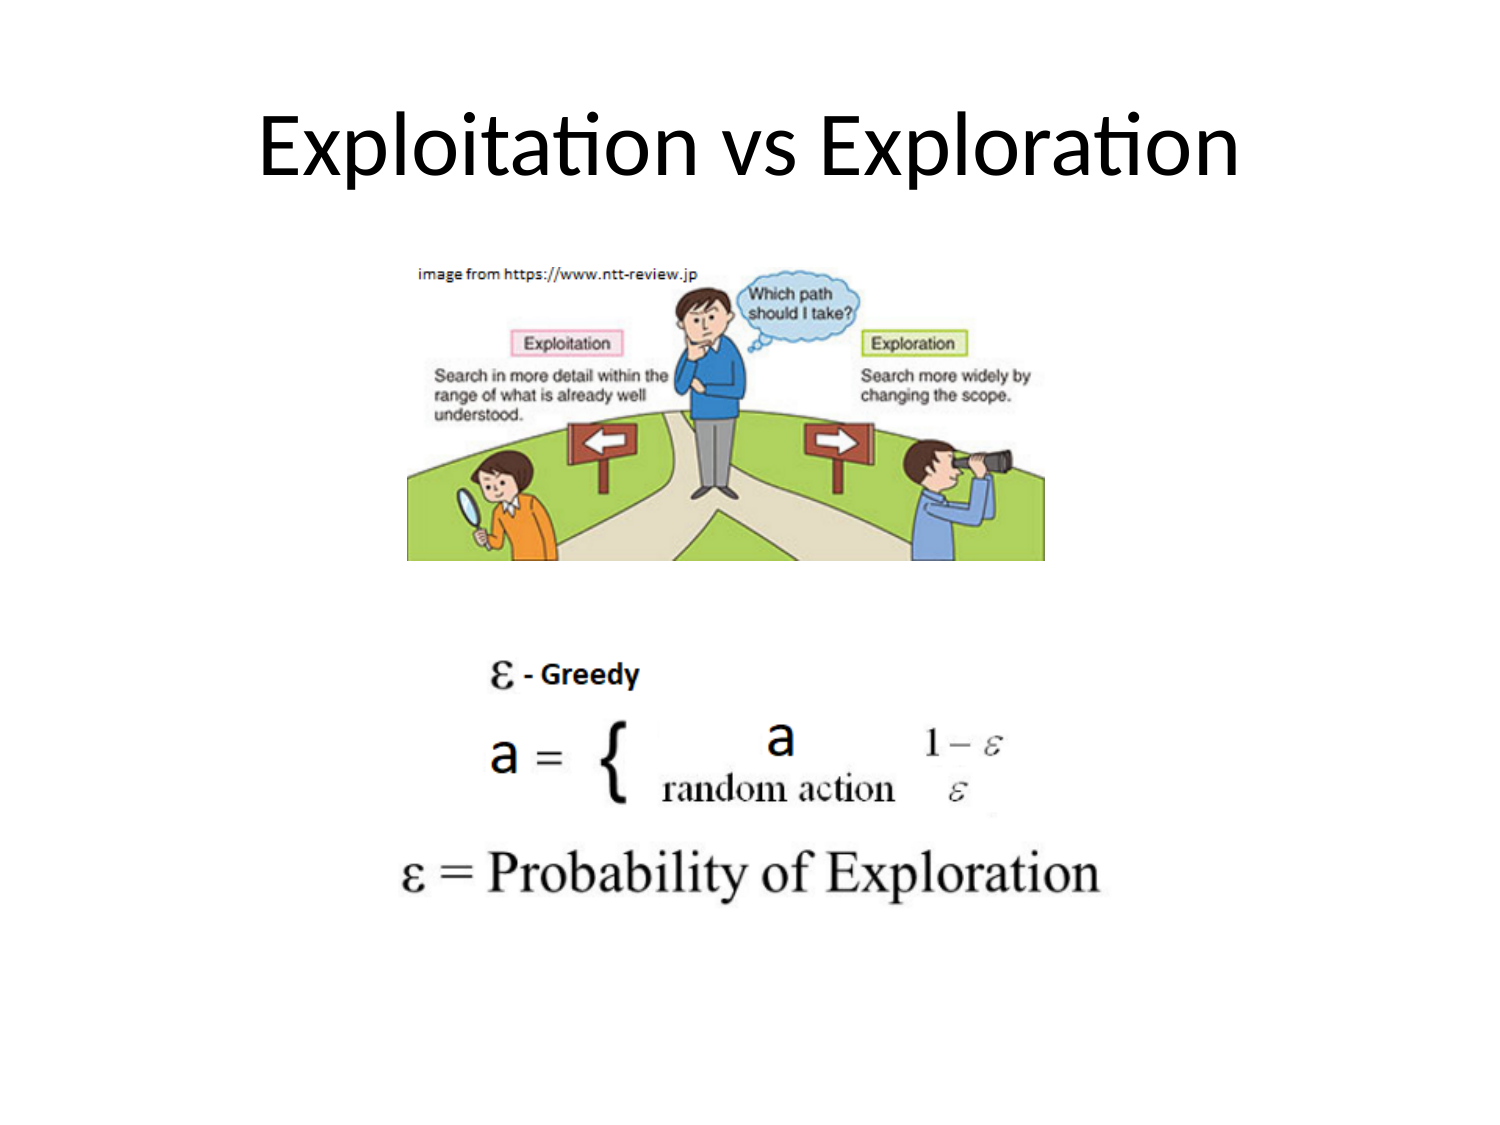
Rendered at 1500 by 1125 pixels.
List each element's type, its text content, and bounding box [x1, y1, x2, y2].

title Exploitation vs Exploration [75, 45, 1425, 233]
picture [407, 266, 1046, 562]
picture [383, 644, 1130, 921]
